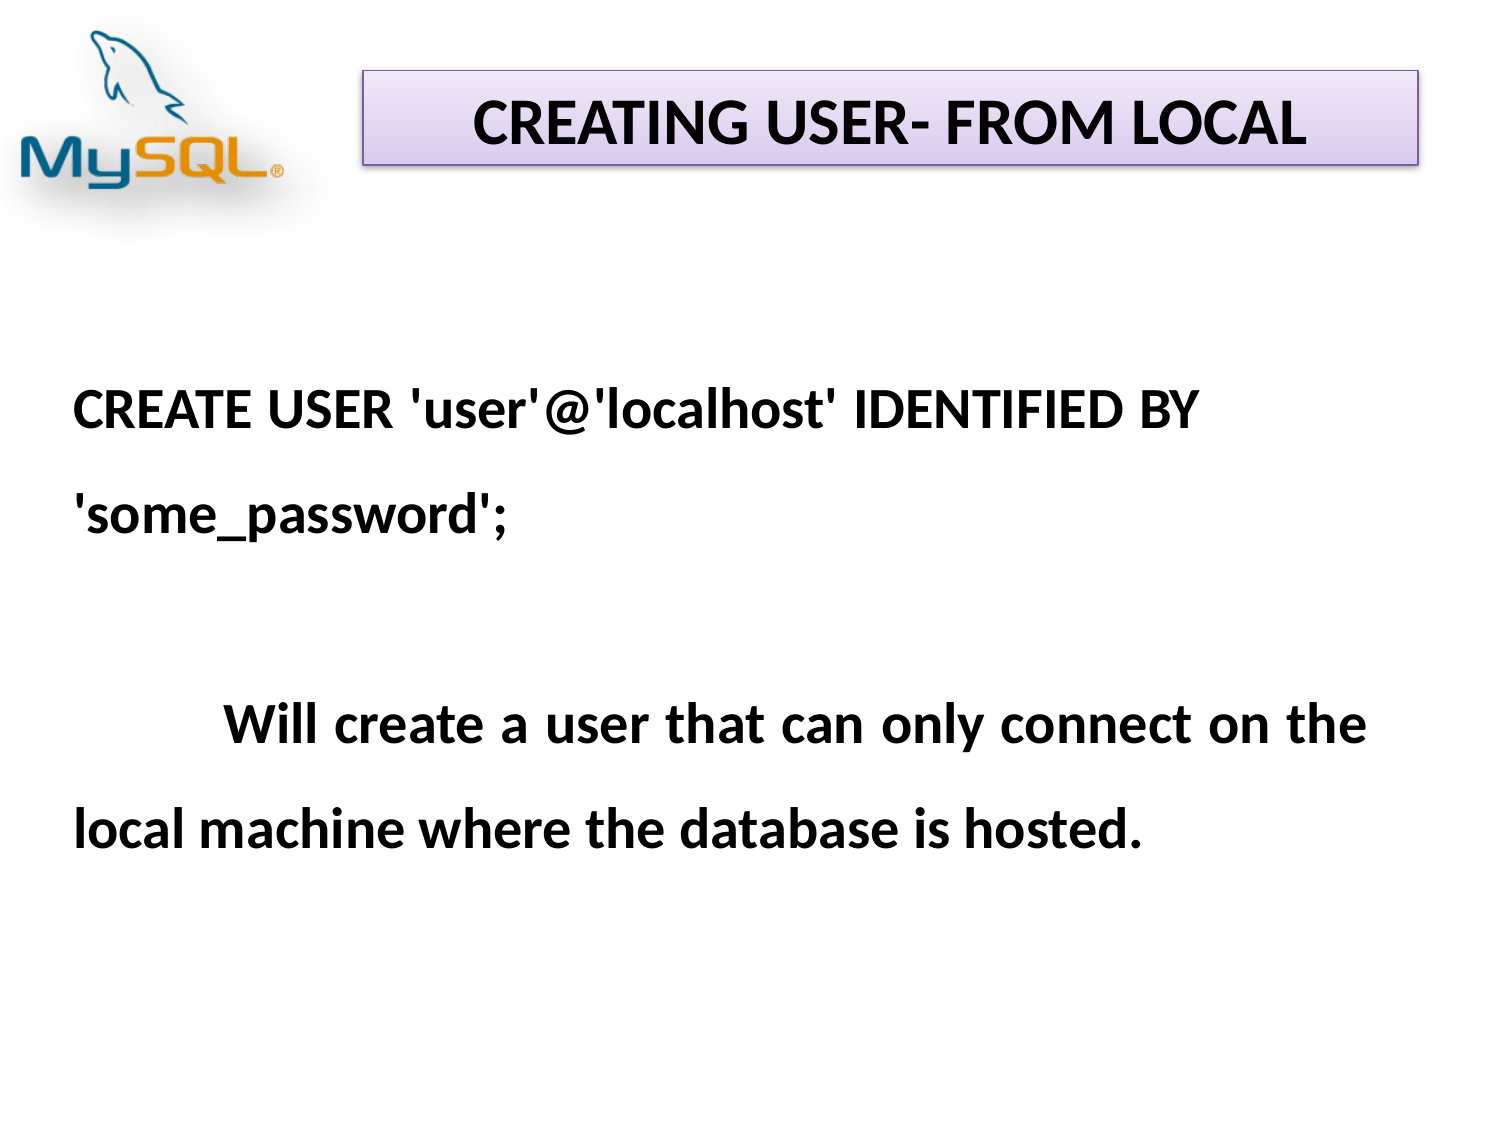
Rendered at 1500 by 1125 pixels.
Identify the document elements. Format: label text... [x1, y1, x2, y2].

picture [11, 23, 294, 198]
text_box CREATING USER- FROM LOCAL [362, 70, 1419, 166]
text_box CREATE USER 'user'@'localhost' IDENTIFIED BY 'some_password'; Will create a user that can only connect on the local machine where the database is hosted. [58, 328, 1383, 868]
